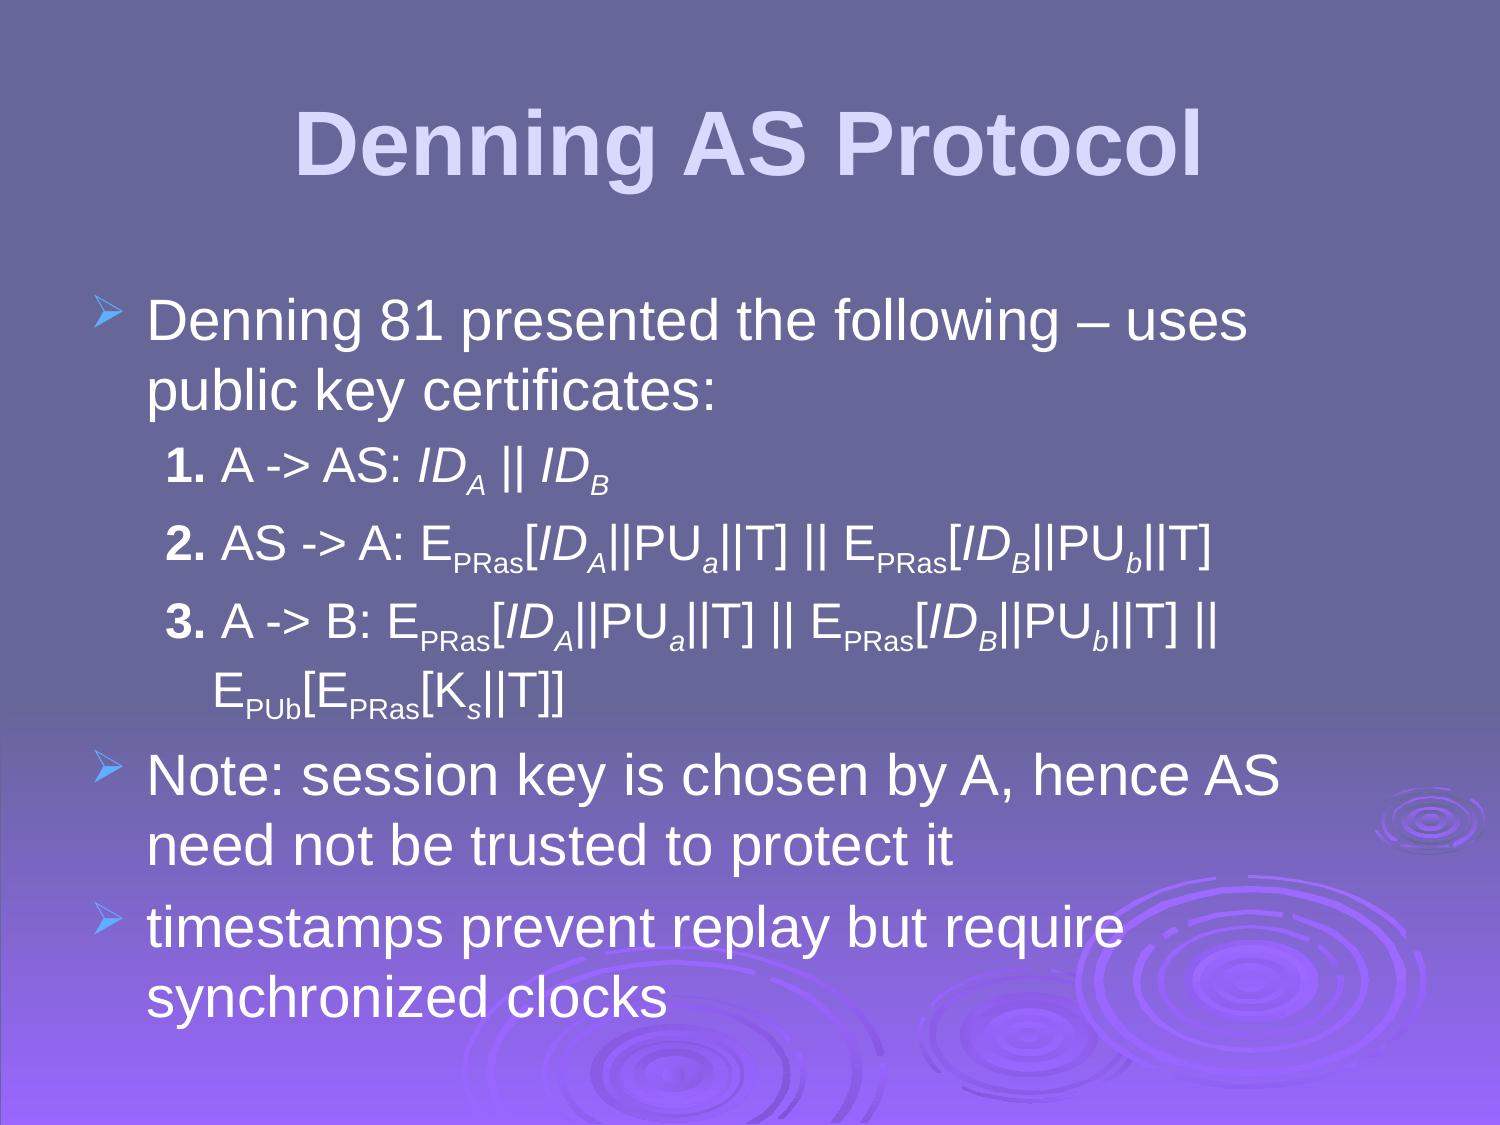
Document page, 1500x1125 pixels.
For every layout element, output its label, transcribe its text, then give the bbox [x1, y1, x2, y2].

list Denning 81 presented the following – uses public key certificates: 1. A -> AS: IDA || IDB 2. AS -> A: EPRas[IDA||PUa||T] || EPRas[IDB||PUb||T] 3. A -> B: EPRas[IDA||PUa||T] || EPRas[IDB||PUb||T] || EPUb[EPRas[Ks||T]] Note: session key is chosen by A, hence AS need not be trusted to protect it timestamps prevent replay but require synchronized clocks [74, 274, 1426, 1006]
title Denning AS Protocol [74, 45, 1426, 233]
